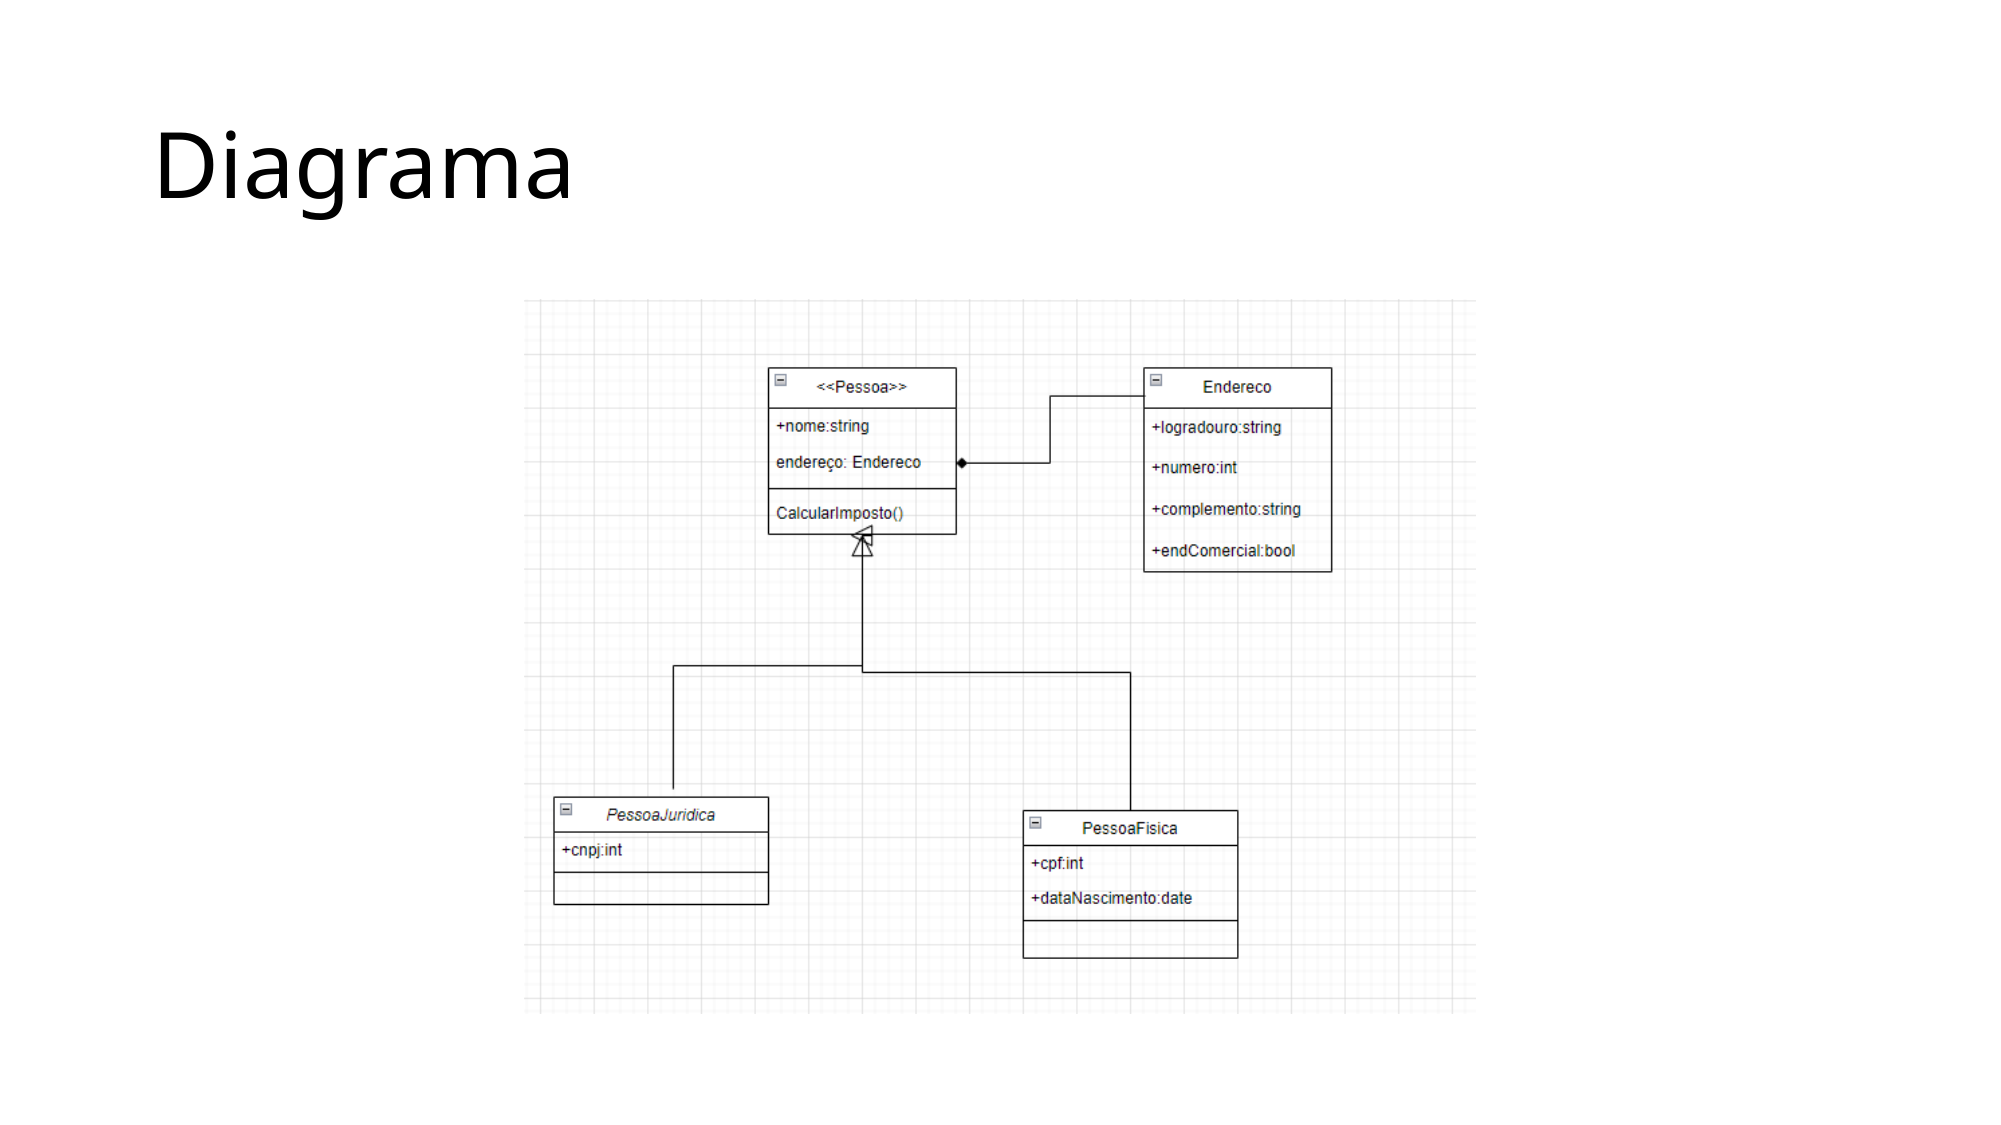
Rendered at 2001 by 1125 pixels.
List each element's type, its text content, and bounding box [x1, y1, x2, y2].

title Diagrama [137, 59, 1863, 278]
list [524, 299, 1476, 1014]
